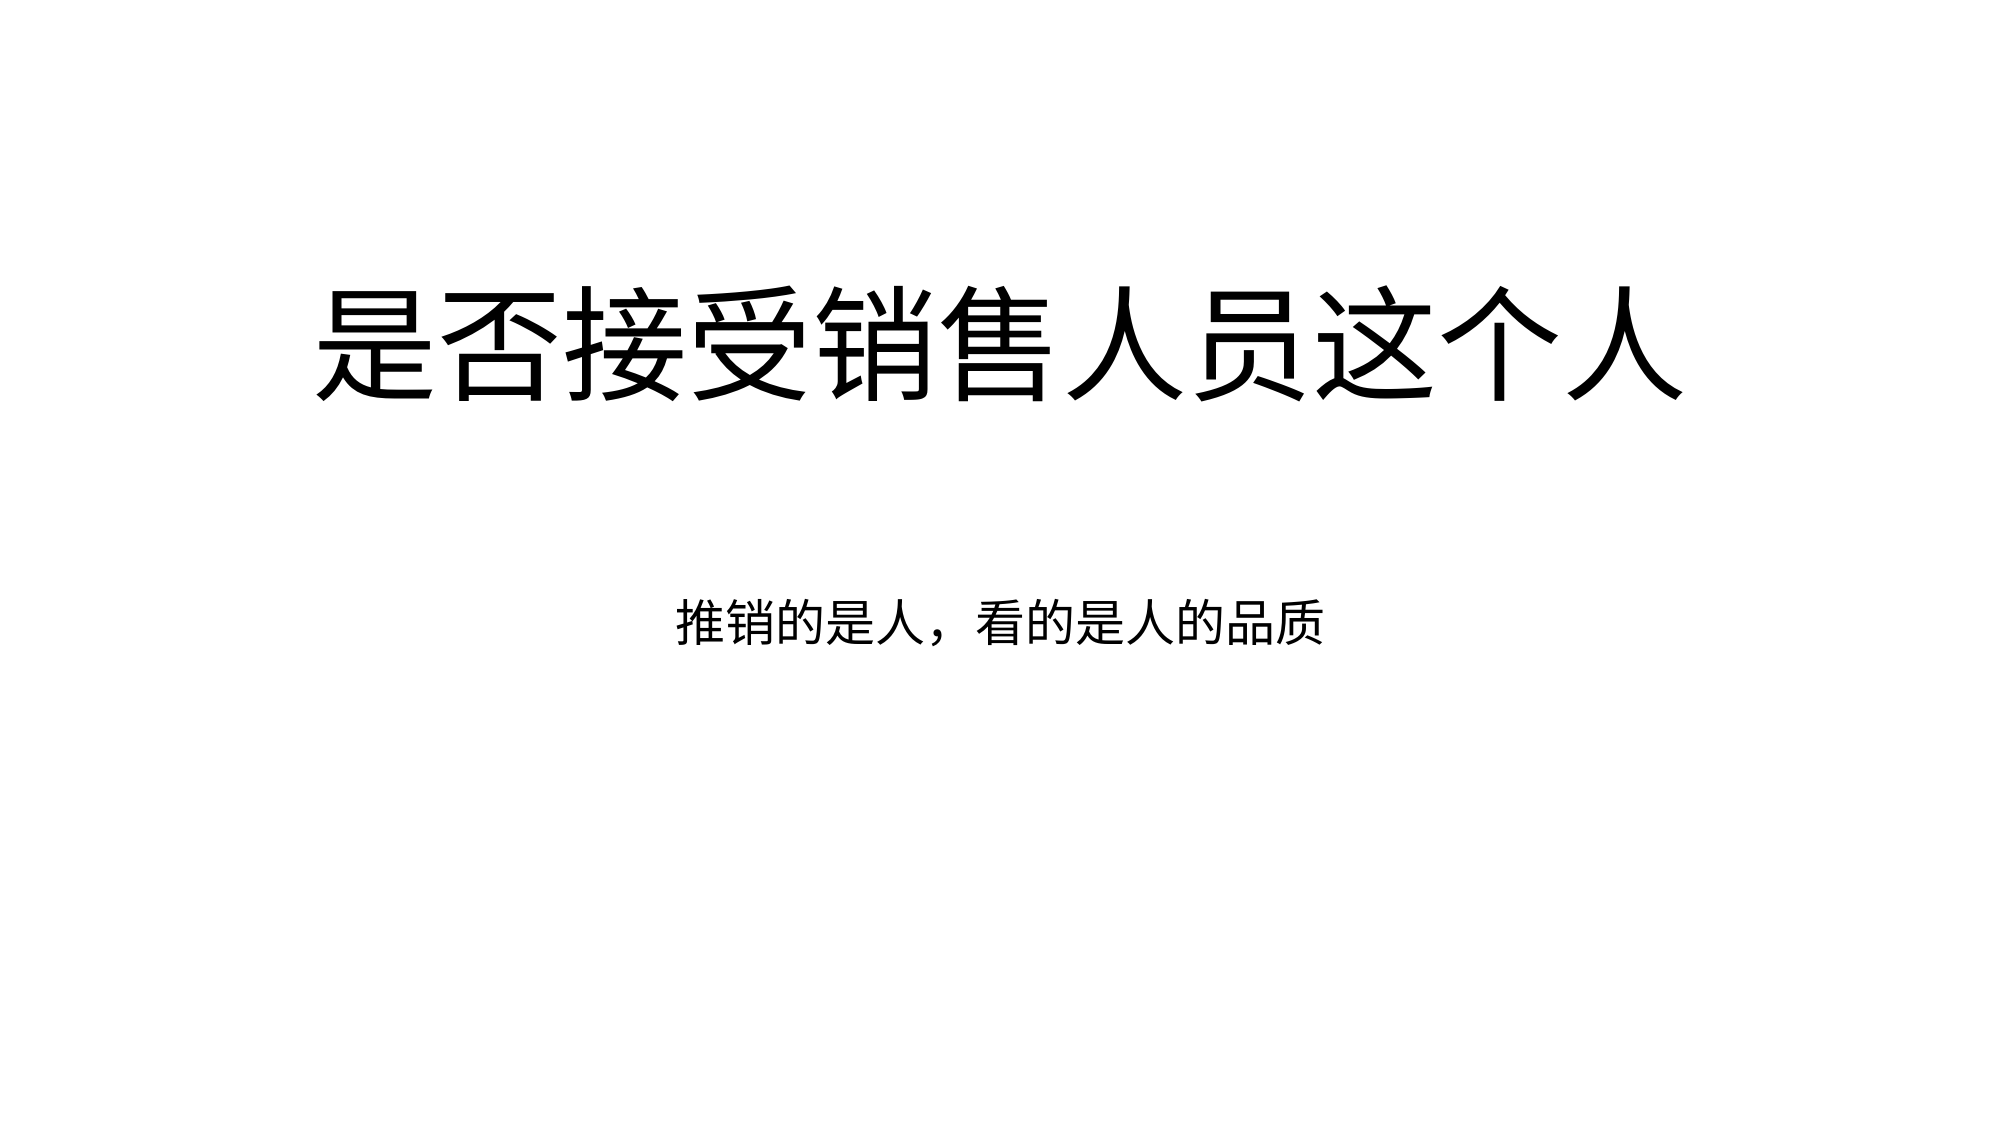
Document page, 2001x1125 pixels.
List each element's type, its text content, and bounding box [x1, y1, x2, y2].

title 是否接受销售人员这个人 [249, 184, 1750, 576]
subtitle 推销的是人，看的是人的品质 [249, 590, 1750, 863]
